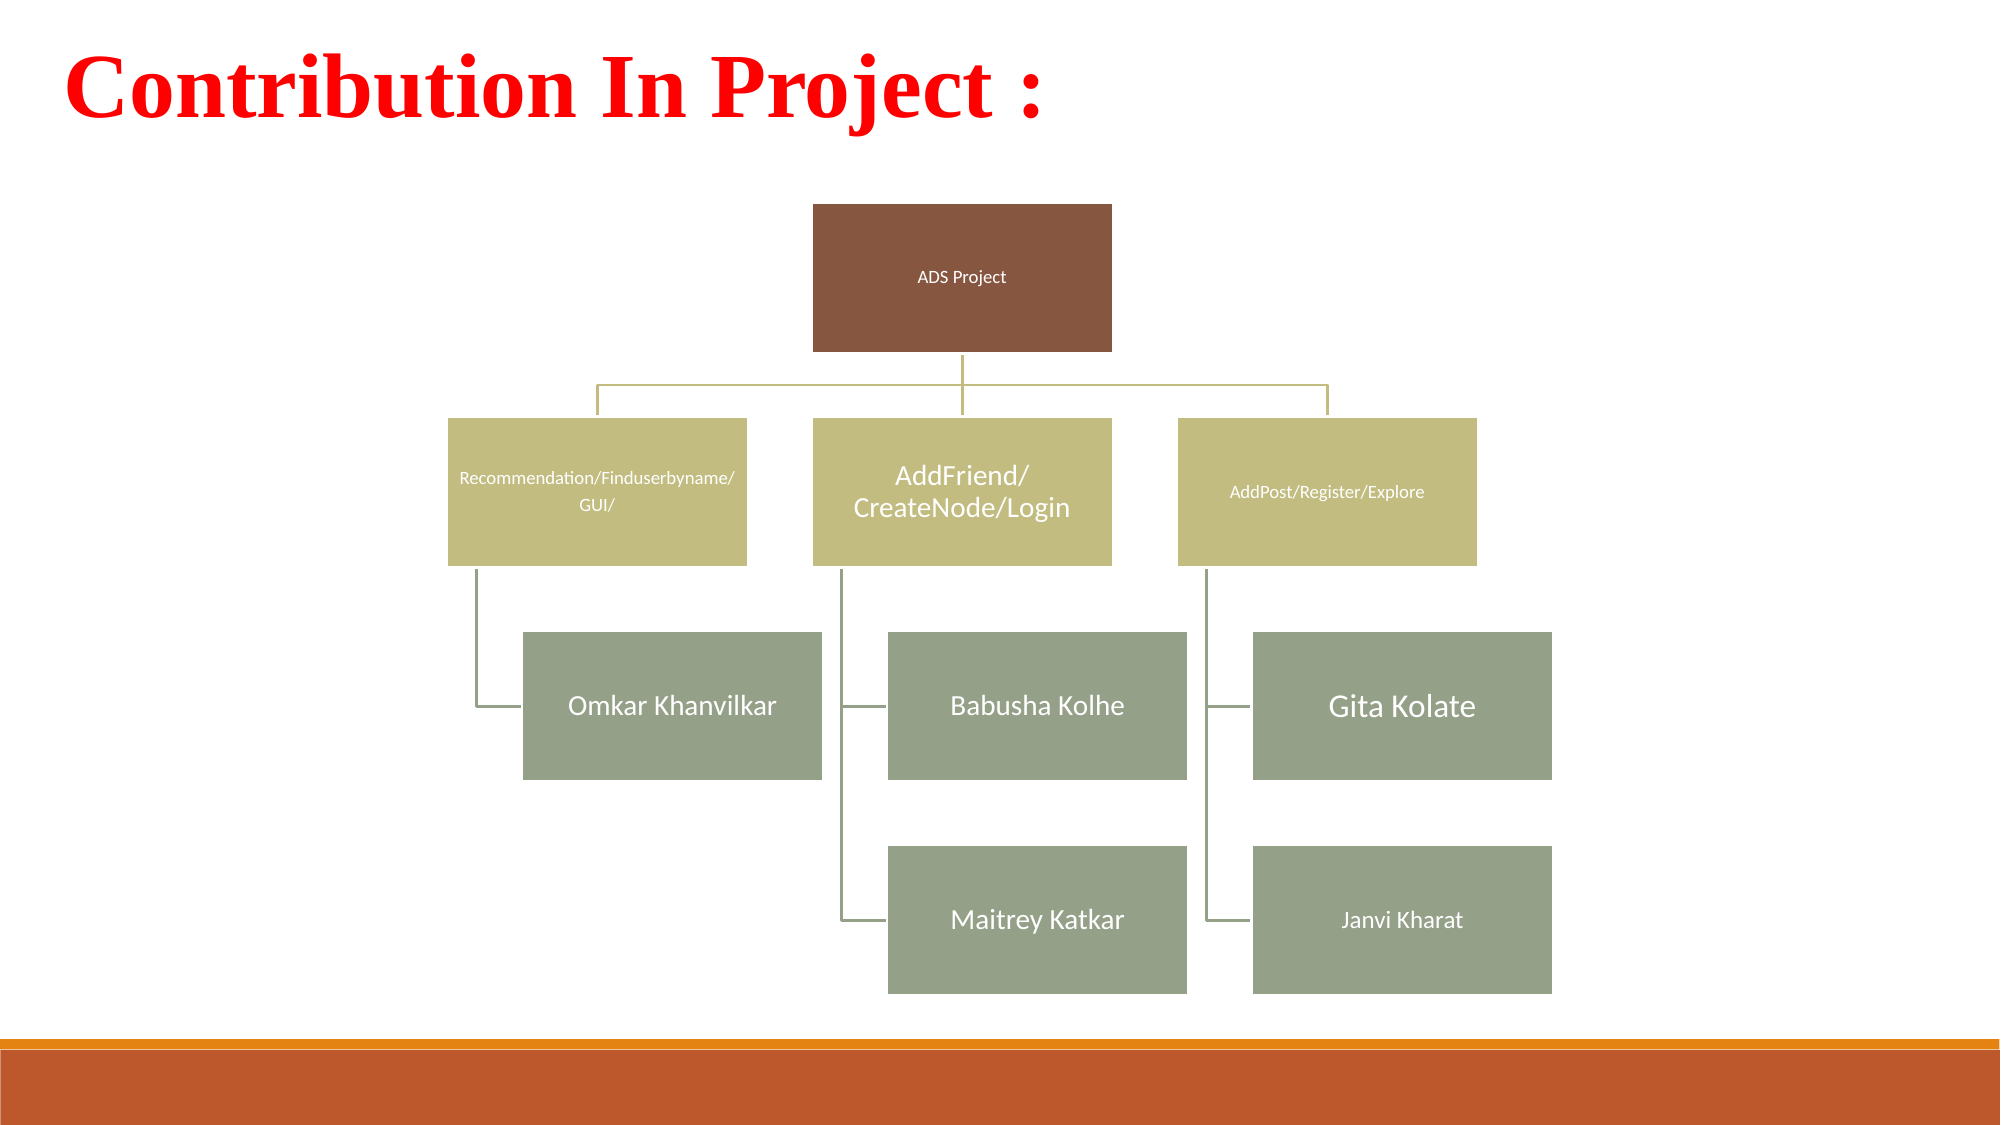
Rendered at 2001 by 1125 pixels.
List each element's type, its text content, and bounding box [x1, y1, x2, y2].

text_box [136, 201, 1863, 997]
text_box Contribution In Project : [48, 18, 1977, 144]
